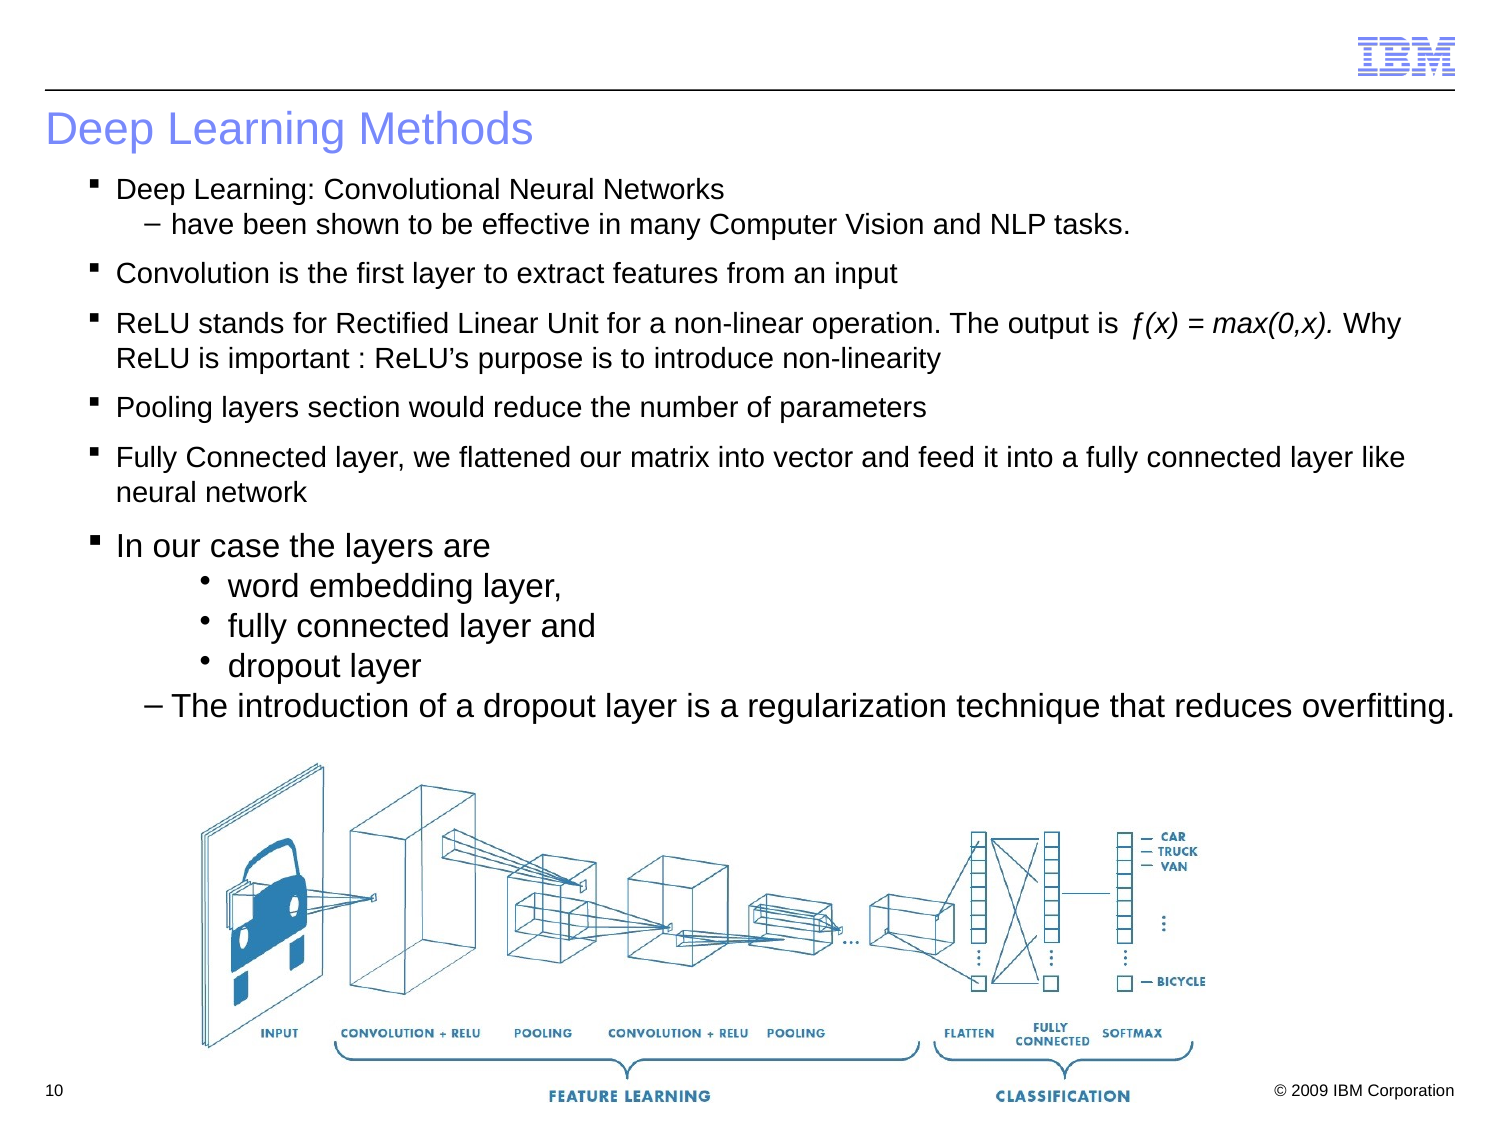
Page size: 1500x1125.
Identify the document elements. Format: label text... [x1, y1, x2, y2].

slide_number 10 [29, 1072, 91, 1103]
list Deep Learning: Convolutional Neural Networks have been shown to be effective in many Computer Vision and NLP tasks. Convolution is the first layer to extract features from an input ReLU stands for Rectified Linear Unit for a non-linear operation. The output is ƒ(x) = max(0,x). Why ReLU is important : ReLU’s purpose is to introduce non-linearity Pooling layers section would reduce the number of parameters Fully Connected layer, we flattened our matrix into vector and feed it into a fully connected layer like neural network In our case the layers are word embedding layer, fully connected layer and dropout layer The introduction of a dropout layer is a regularization technique that reduces overfitting. [72, 162, 1498, 410]
picture [1358, 37, 1455, 76]
picture [199, 762, 1206, 1103]
title Deep Learning Methods [29, 97, 1455, 203]
